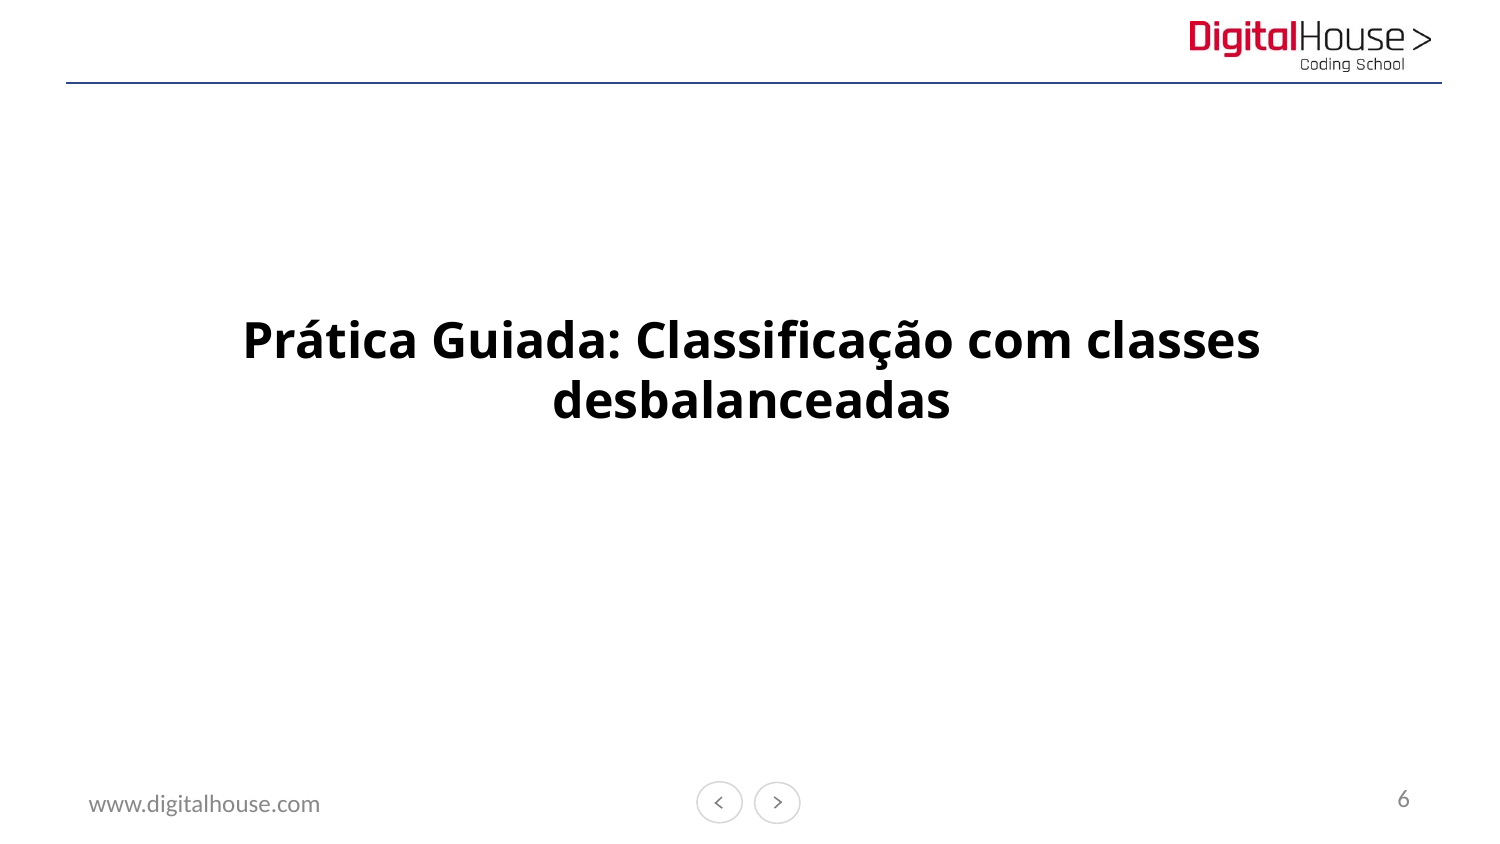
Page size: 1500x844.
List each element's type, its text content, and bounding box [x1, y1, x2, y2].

title Prática Guiada: Classificação com classes desbalanceadas [83, 277, 1421, 459]
picture [1190, 21, 1431, 72]
slide_number 6 [1074, 774, 1425, 820]
